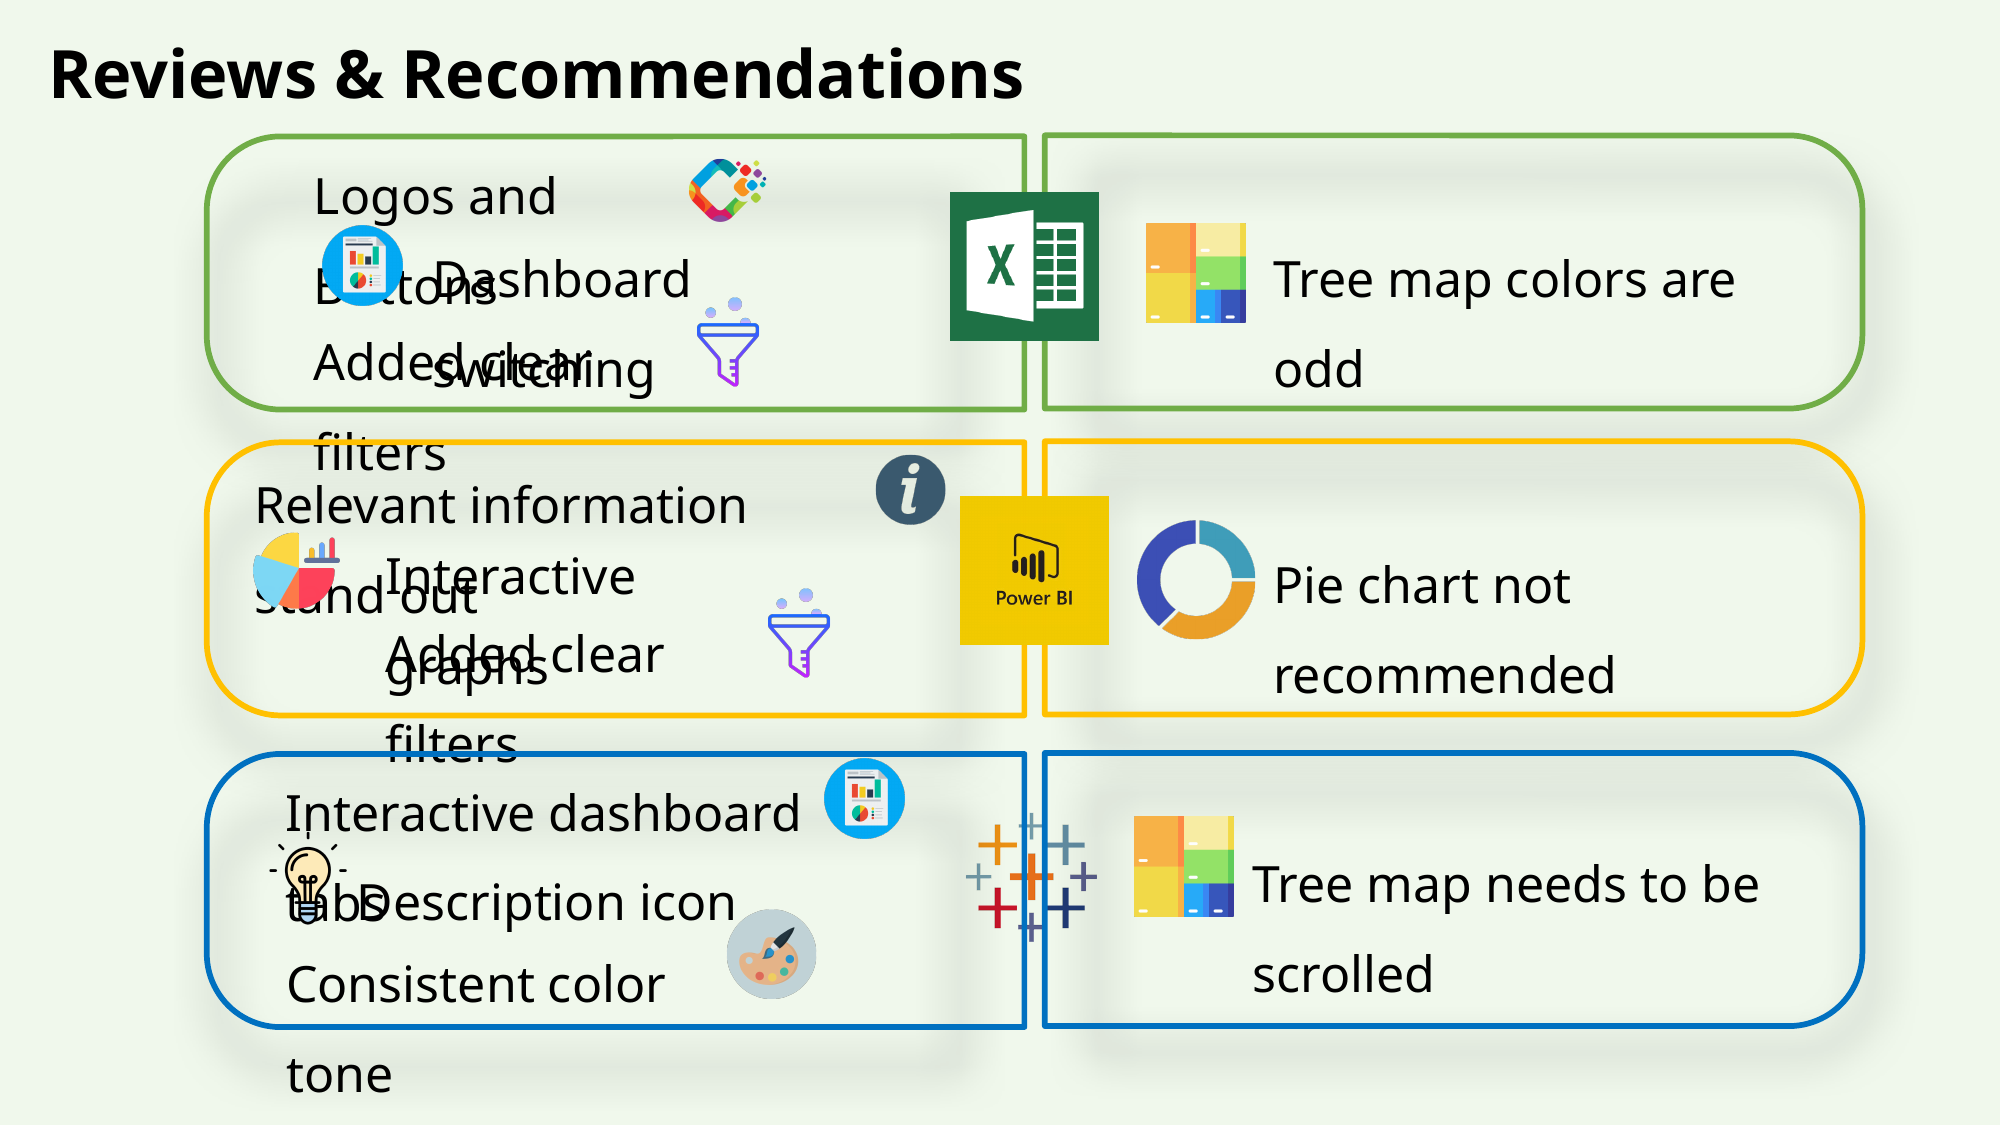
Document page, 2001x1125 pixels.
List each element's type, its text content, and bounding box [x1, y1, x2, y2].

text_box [1044, 752, 1863, 1026]
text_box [1044, 441, 1863, 715]
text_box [195, 744, 1025, 1028]
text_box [1044, 135, 1863, 409]
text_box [164, 435, 1025, 716]
picture [1025, 803, 1044, 952]
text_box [206, 127, 1025, 410]
text_box Reviews & Recommendations [34, 24, 1931, 120]
picture [950, 192, 1099, 341]
picture [960, 496, 1109, 645]
